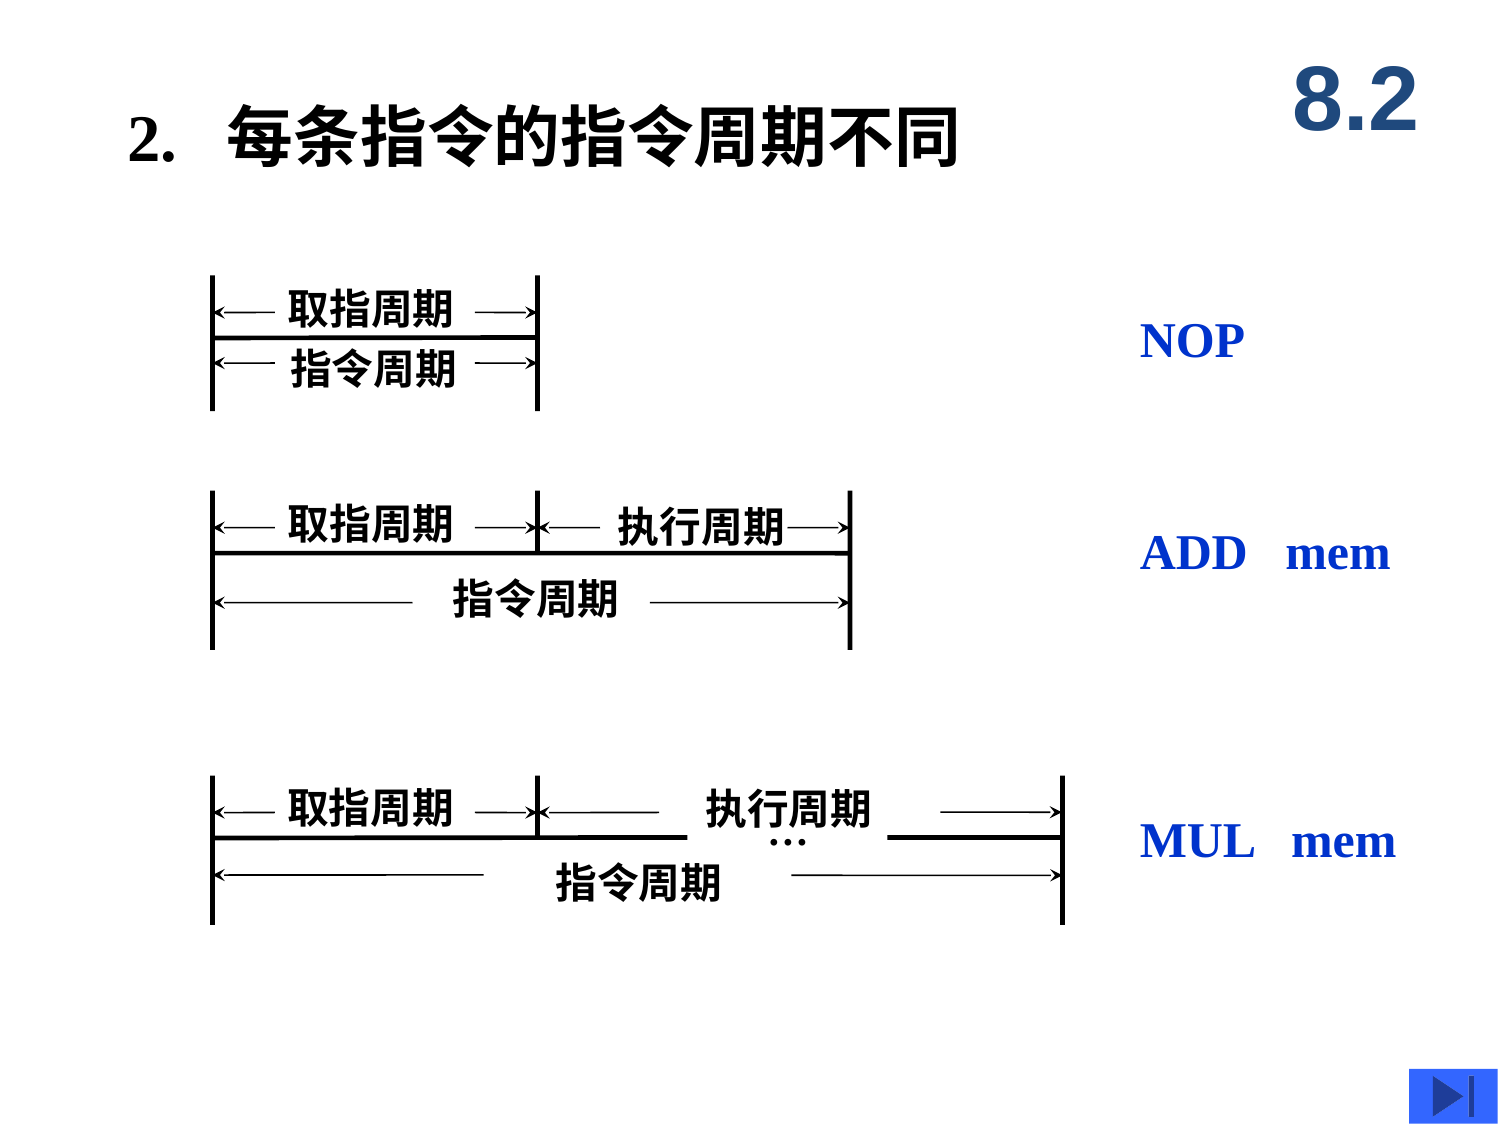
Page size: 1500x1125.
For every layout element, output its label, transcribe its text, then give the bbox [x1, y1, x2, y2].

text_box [212, 774, 1063, 926]
text_box MUL mem [1125, 799, 1500, 875]
text_box 8.2 [1262, 24, 1450, 163]
text_box [1409, 1068, 1498, 1124]
text_box 2. 每条指令的指令周期不同 [112, 87, 1050, 183]
text_box ADD mem [1125, 512, 1500, 588]
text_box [212, 489, 851, 651]
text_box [212, 274, 538, 412]
text_box NOP [1125, 299, 1500, 375]
